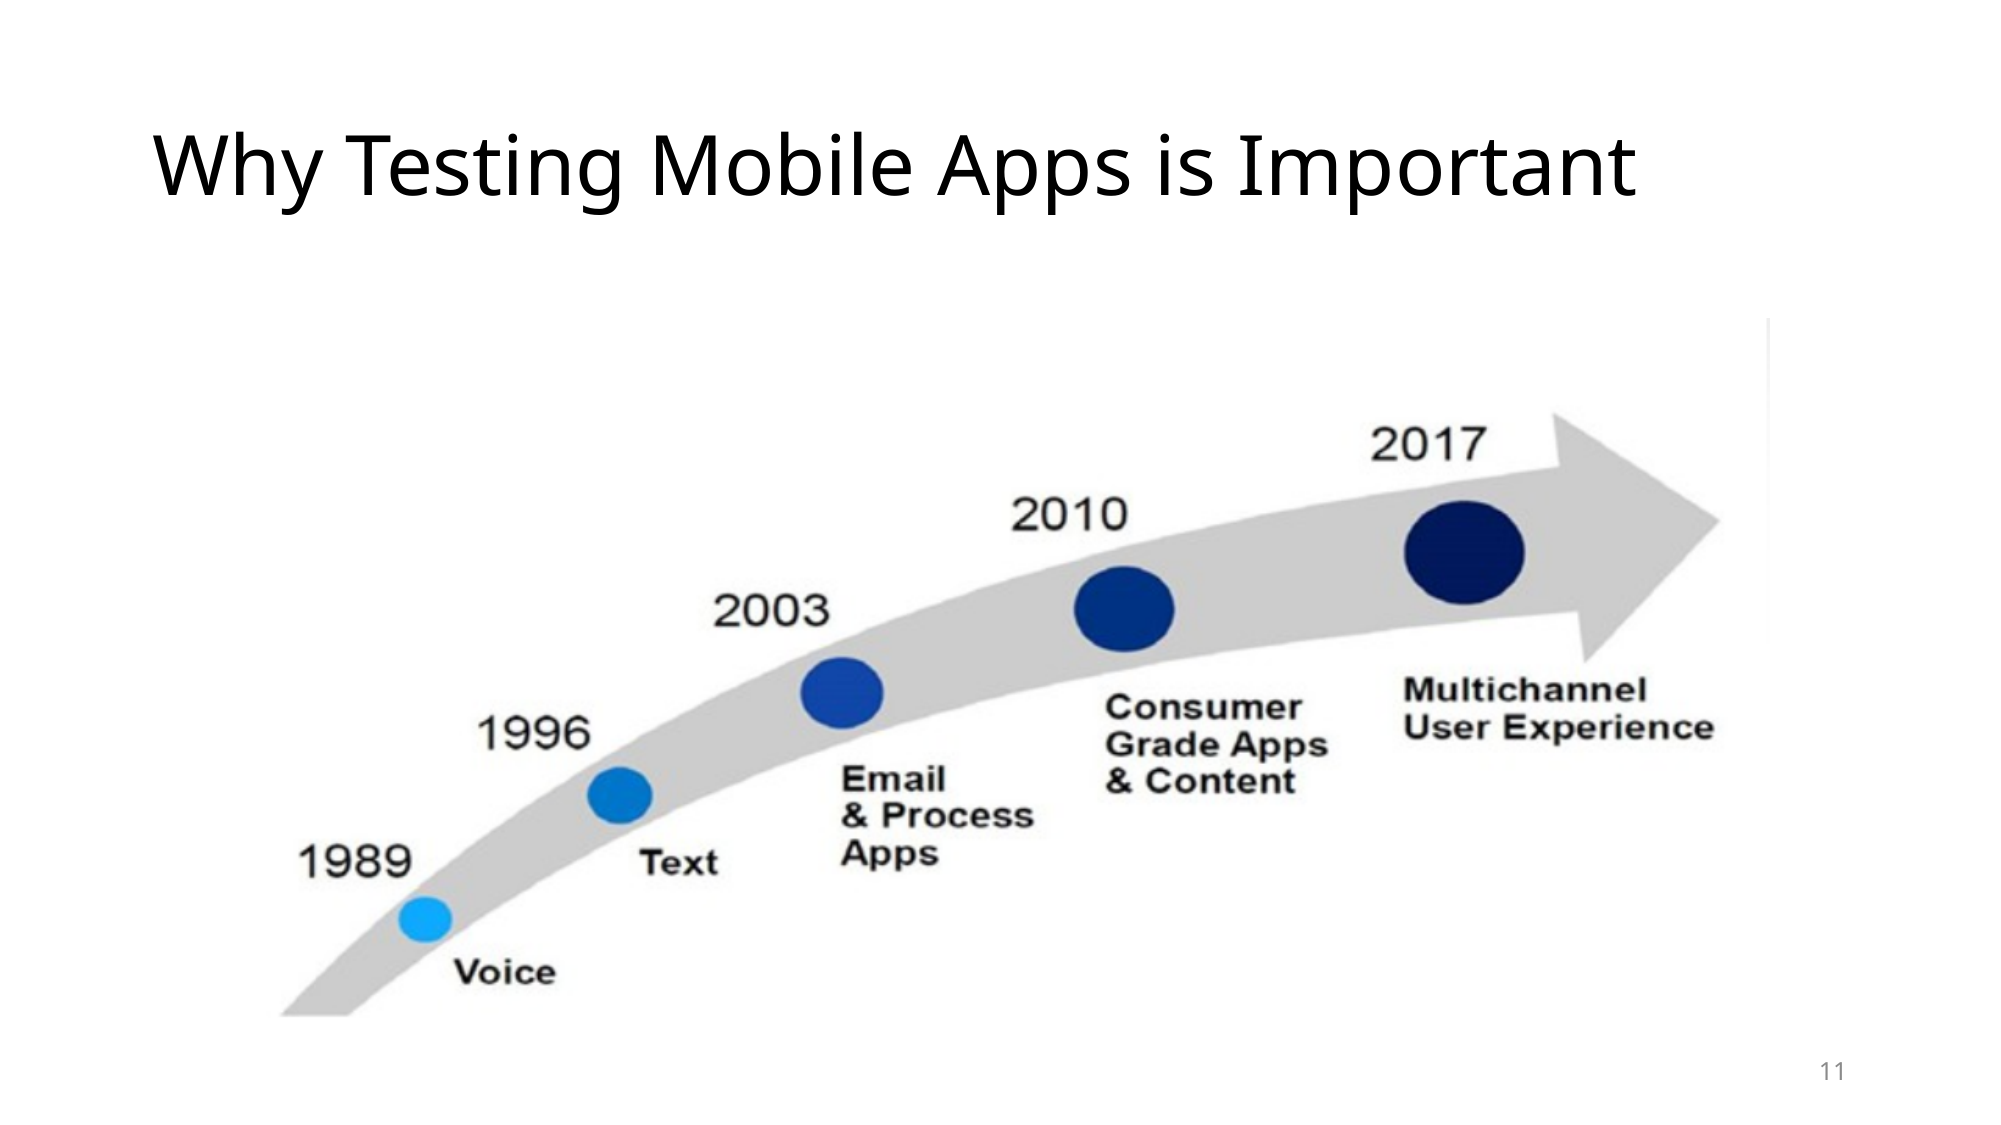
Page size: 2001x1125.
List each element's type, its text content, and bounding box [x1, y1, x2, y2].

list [230, 318, 1770, 1036]
slide_number 11 [1412, 1042, 1863, 1103]
title Why Testing Mobile Apps is Important [137, 59, 1863, 278]
